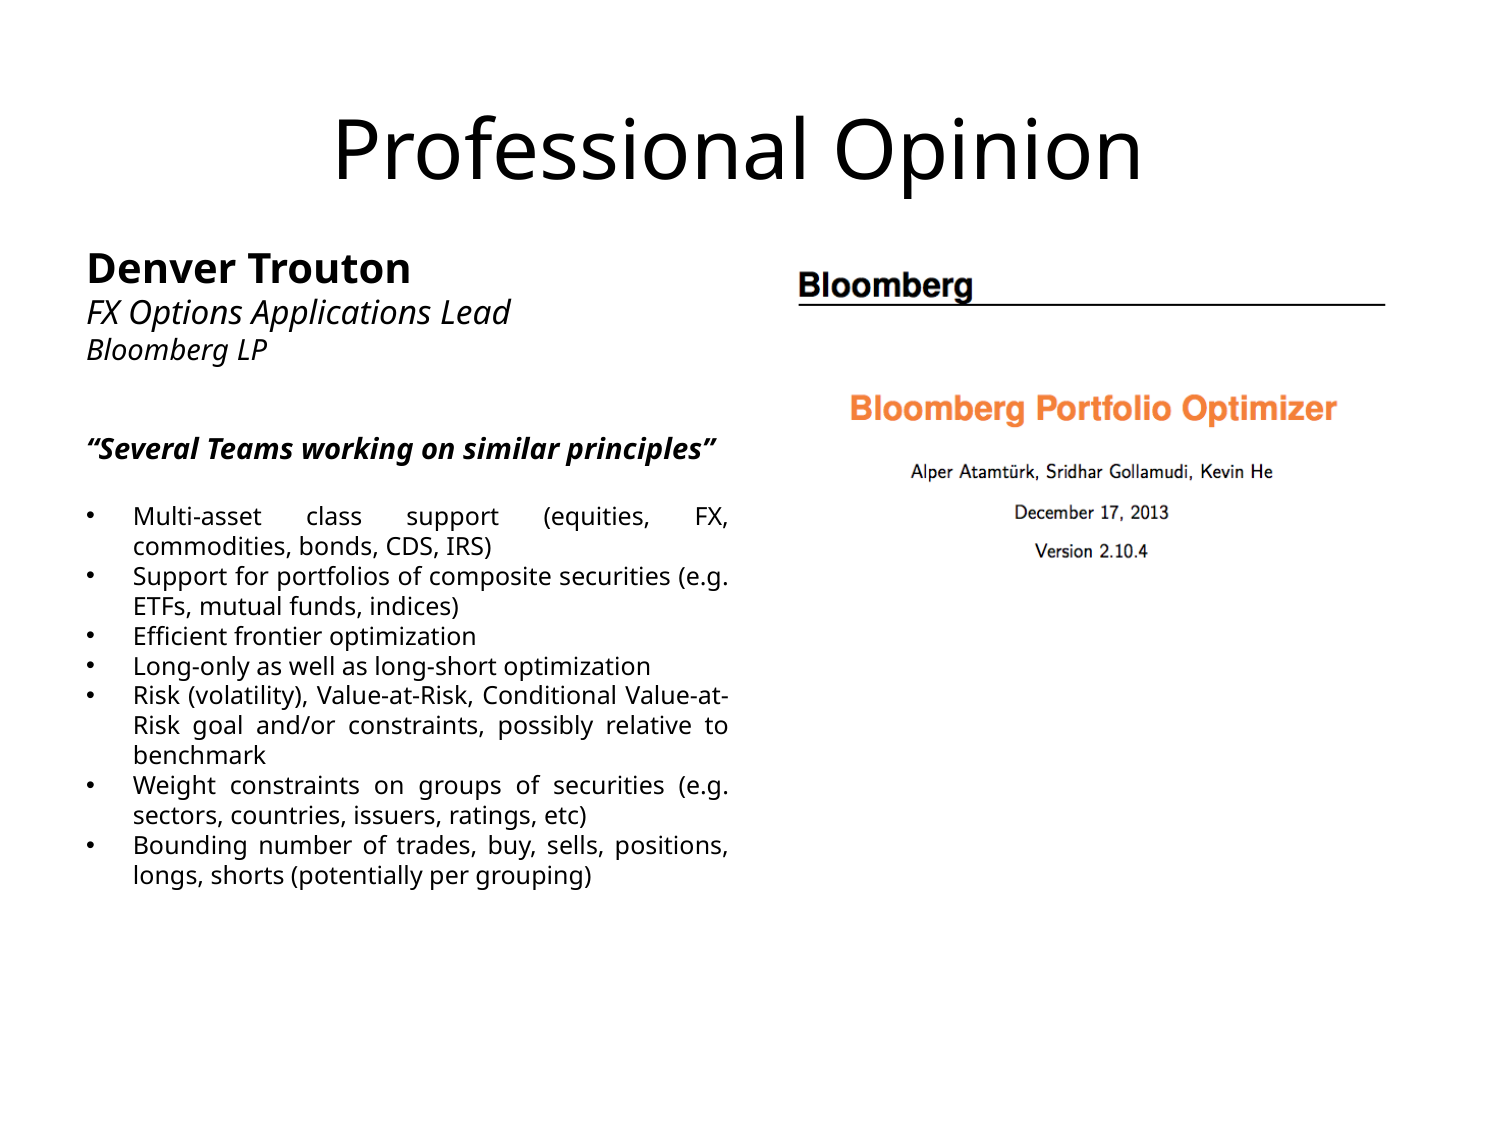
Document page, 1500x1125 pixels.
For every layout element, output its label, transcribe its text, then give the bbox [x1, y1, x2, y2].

picture [763, 257, 1425, 583]
title Professional Opinion [58, 25, 1419, 267]
text_box Denver Trouton FX Options Applications Lead Bloomberg LP [70, 183, 1439, 425]
text_box “Several Teams working on similar principles” Multi-asset class support (equities, FX, commodities, bonds, CDS, IRS) Support for portfolios of composite securities (e.g. ETFs, mutual funds, indices) Efficient frontier optimization Long-only as well as long-short optimization Risk (volatility), Value-at-Risk, Conditional Value-at-Risk goal and/or constraints, possibly relative to benchmark Weight constraints on groups of securities (e.g. sectors, countries, issuers, ratings, etc) Bounding number of trades, buy, sells, positions, longs, shorts (potentially per grouping) [70, 422, 745, 971]
